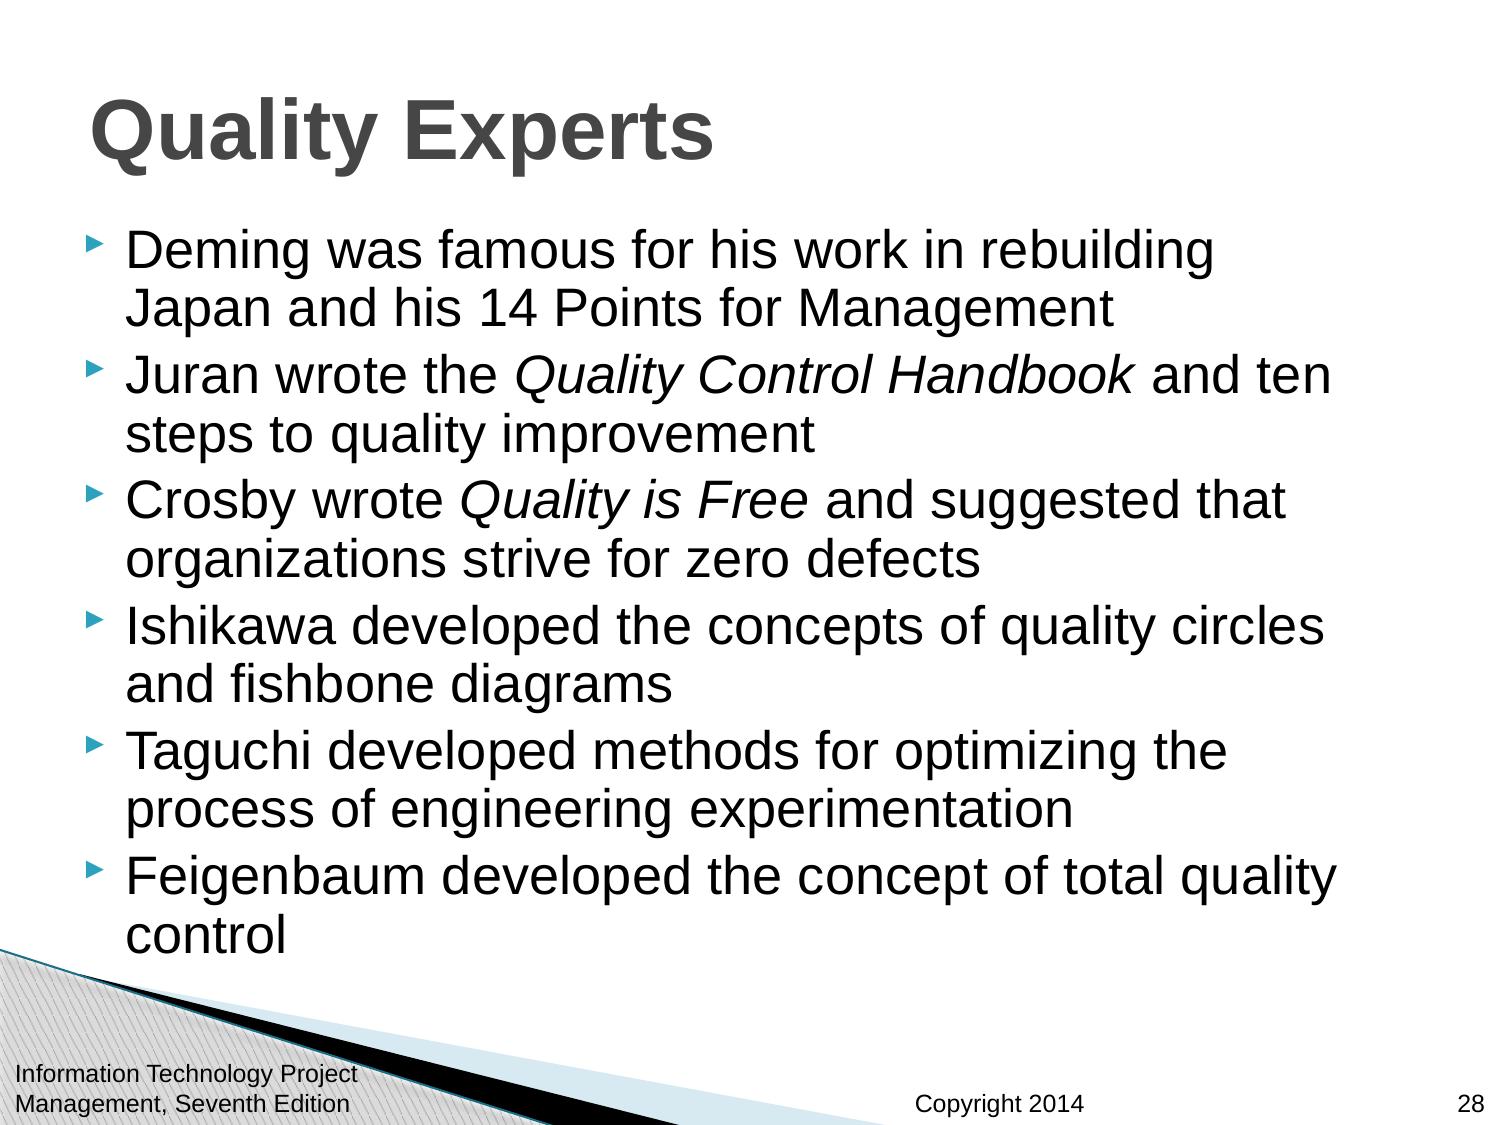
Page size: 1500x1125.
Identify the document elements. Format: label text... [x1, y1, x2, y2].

list Deming was famous for his work in rebuilding Japan and his 14 Points for Management Juran wrote the Quality Control Handbook and ten steps to quality improvement Crosby wrote Quality is Free and suggested that organizations strive for zero defects Ishikawa developed the concepts of quality circles and fishbone diagrams Taguchi developed methods for optimizing the process of engineering experimentation Feigenbaum developed the concept of total quality control [49, 213, 1394, 1001]
title Quality Experts [75, 37, 1425, 213]
footer Information Technology Project Management, Seventh Edition [0, 1065, 425, 1125]
slide_number 28 [1408, 1065, 1500, 1125]
